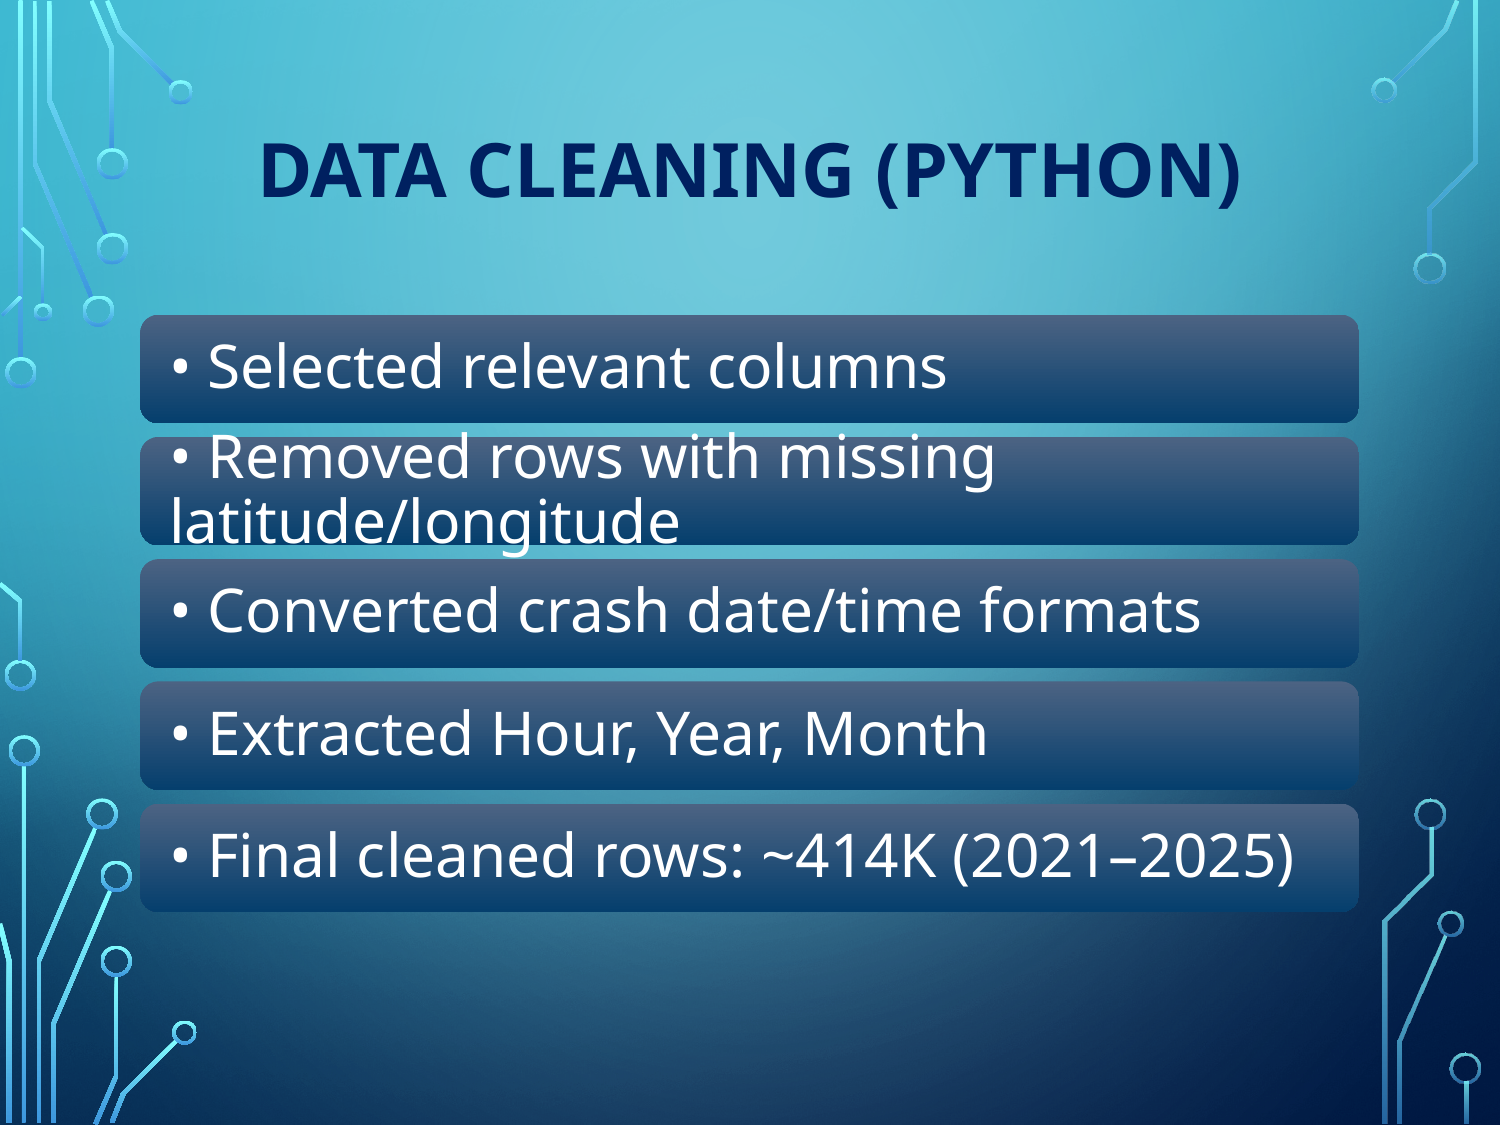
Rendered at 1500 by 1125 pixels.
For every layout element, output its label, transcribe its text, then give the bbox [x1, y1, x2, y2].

title Data Cleaning (Python) [140, 101, 1360, 246]
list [140, 314, 1360, 913]
